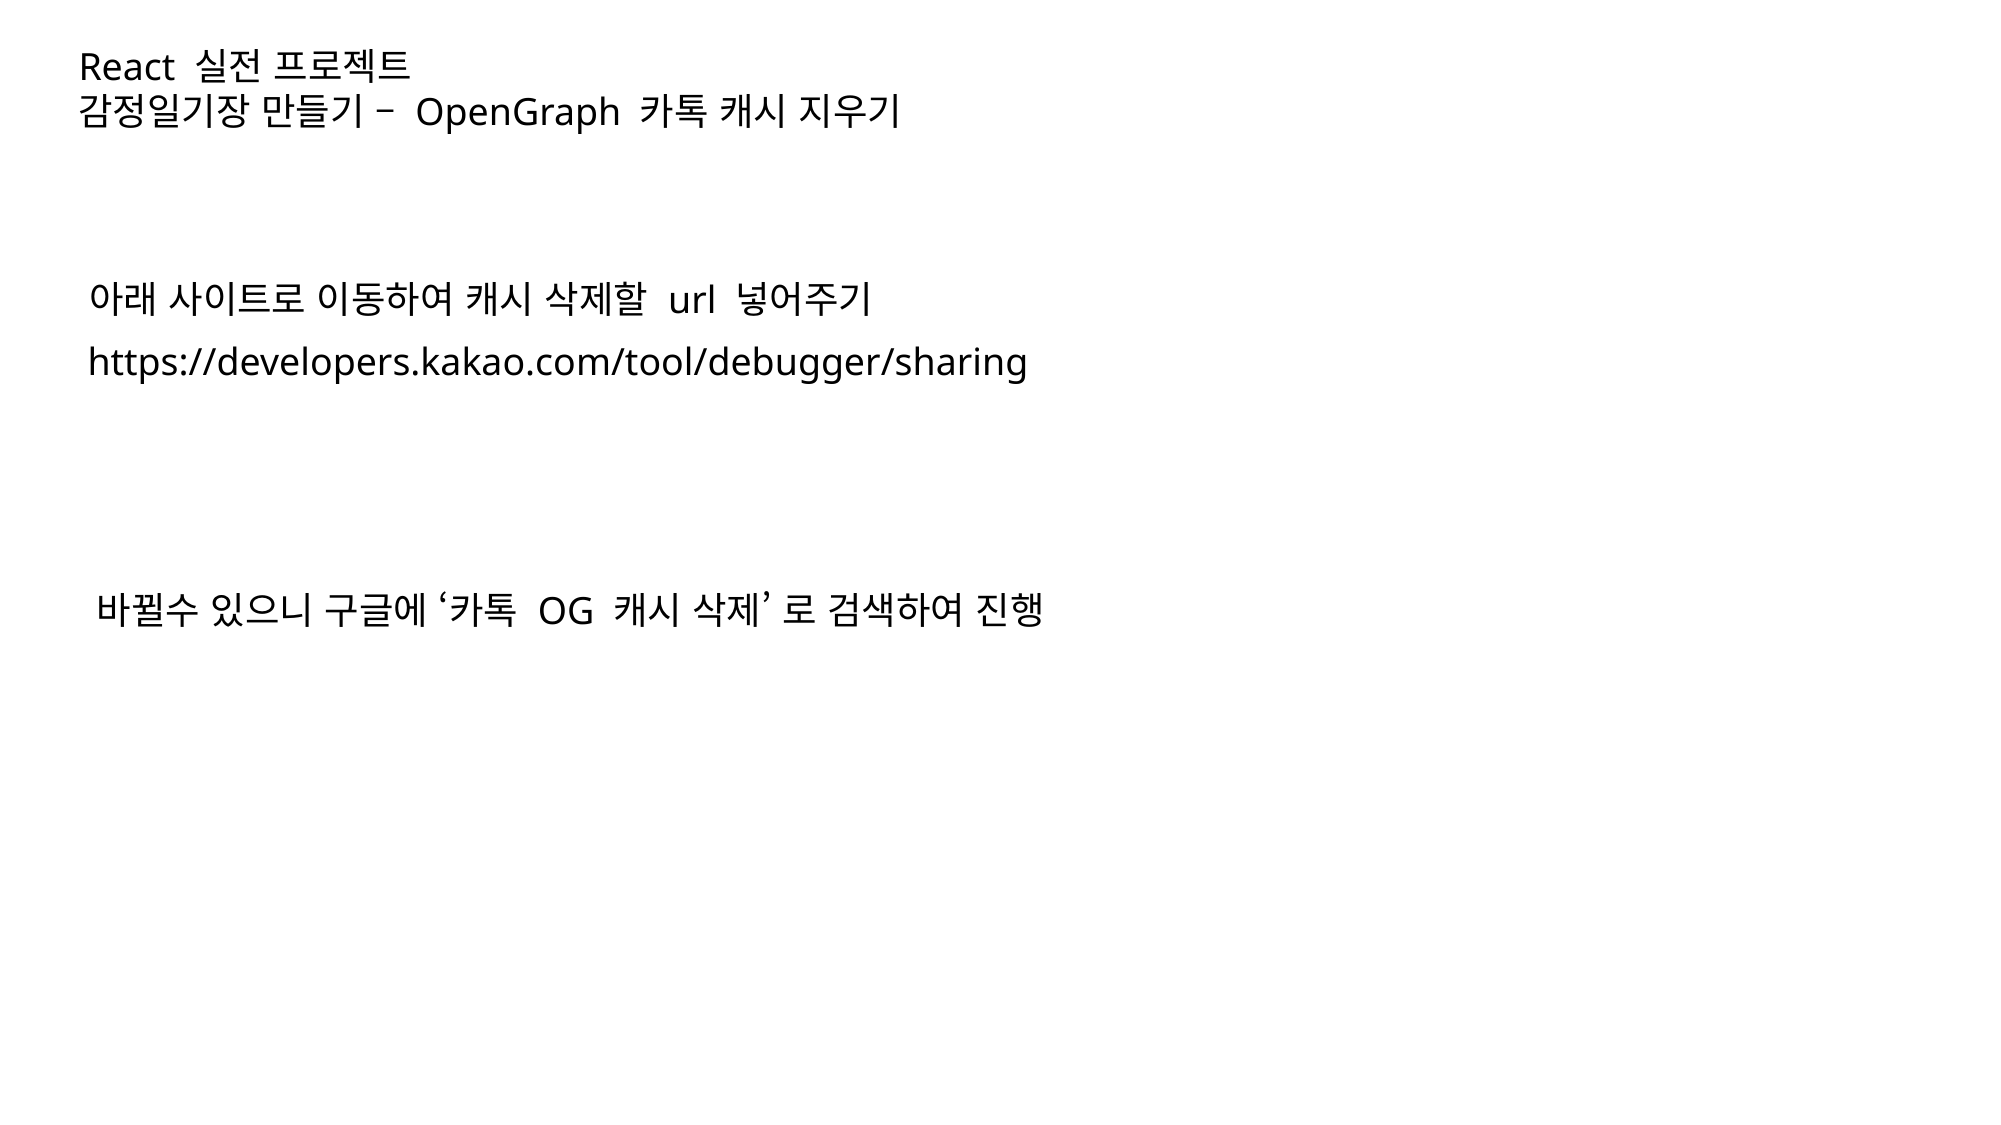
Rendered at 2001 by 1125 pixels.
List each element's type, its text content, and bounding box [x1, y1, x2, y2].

text_box 아래 사이트로 이동하여 캐시 삭제할 url 넣어주기 [74, 269, 899, 329]
text_box React 실전 프로젝트 감정일기장 만들기 – OpenGraph 카톡 캐시 지우기 [63, 35, 918, 141]
text_box https://developers.kakao.com/tool/debugger/sharing [72, 330, 1044, 391]
text_box 바뀔수 있으니 구글에 ‘카톡 OG 캐시 삭제’ 로 검색하여 진행 [82, 579, 1061, 640]
